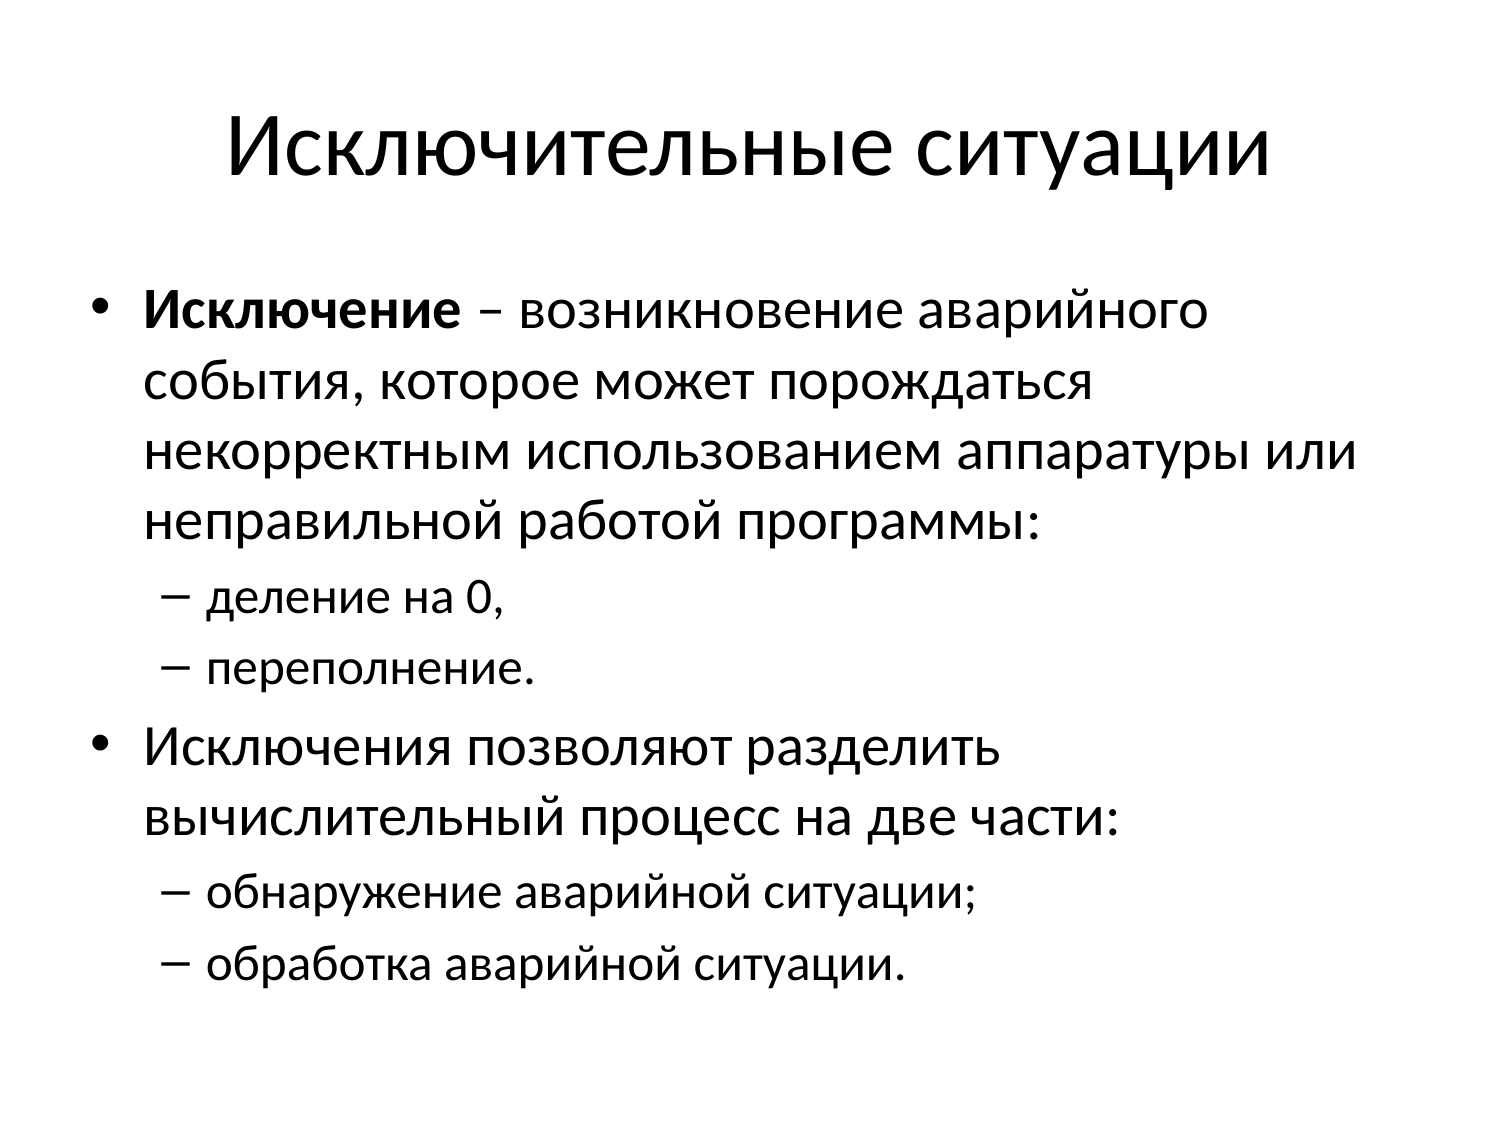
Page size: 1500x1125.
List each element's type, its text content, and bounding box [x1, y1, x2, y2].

list Исключение – возникновение аварийного события, которое может порождаться некорректным использованием аппаратуры или неправильной работой программы: деление на 0, переполнение. Исключения позволяют разделить вычислительный процесс на две части: обнаружение аварийной ситуации; обработка аварийной ситуации. [75, 262, 1425, 1005]
title Исключительные ситуации [75, 45, 1425, 233]
